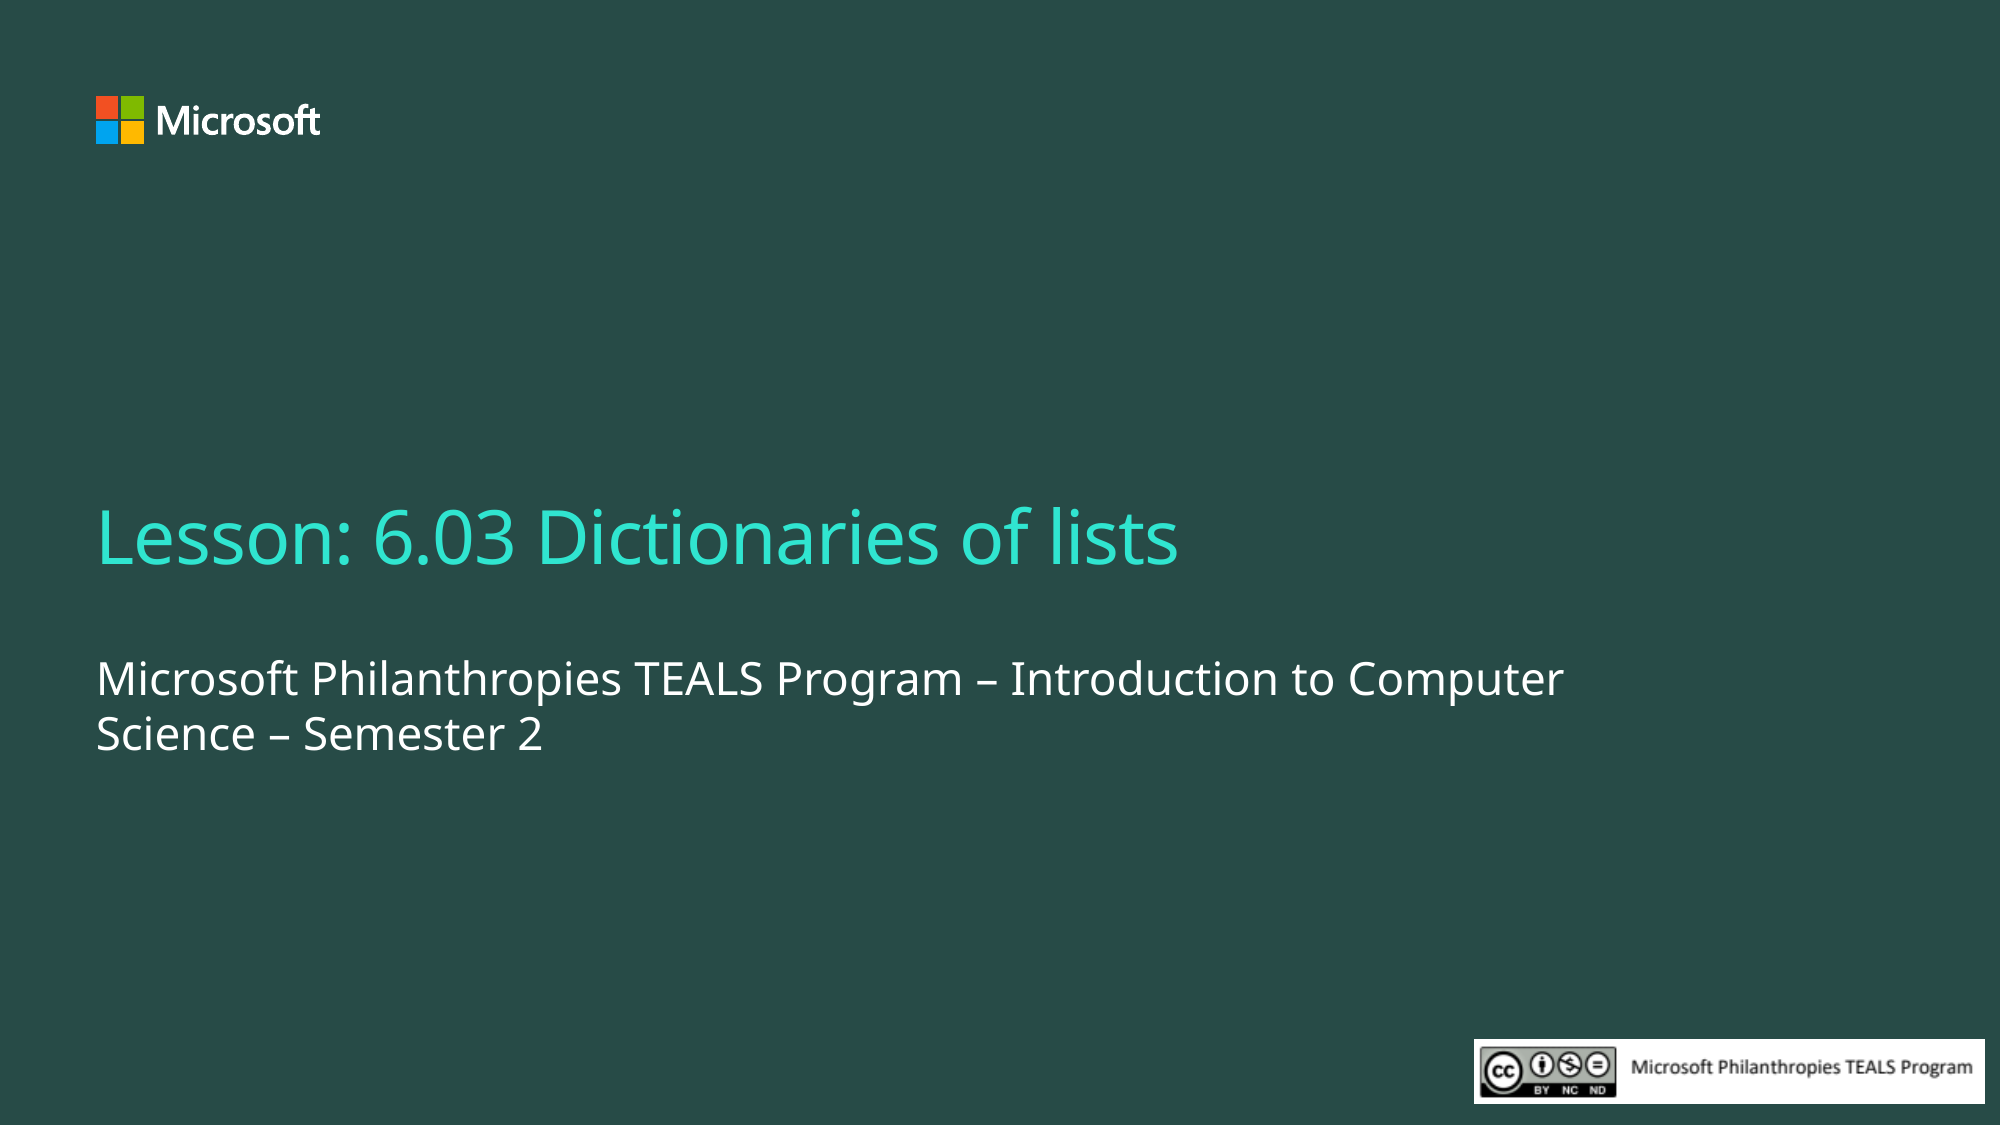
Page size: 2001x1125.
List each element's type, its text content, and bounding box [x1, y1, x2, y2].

picture [1474, 1039, 1985, 1105]
list Microsoft Philanthropies TEALS Program – Introduction to Computer Science – Semester 2 [95, 650, 1596, 762]
title Lesson: 6.03 Dictionaries of lists [95, 488, 1596, 580]
